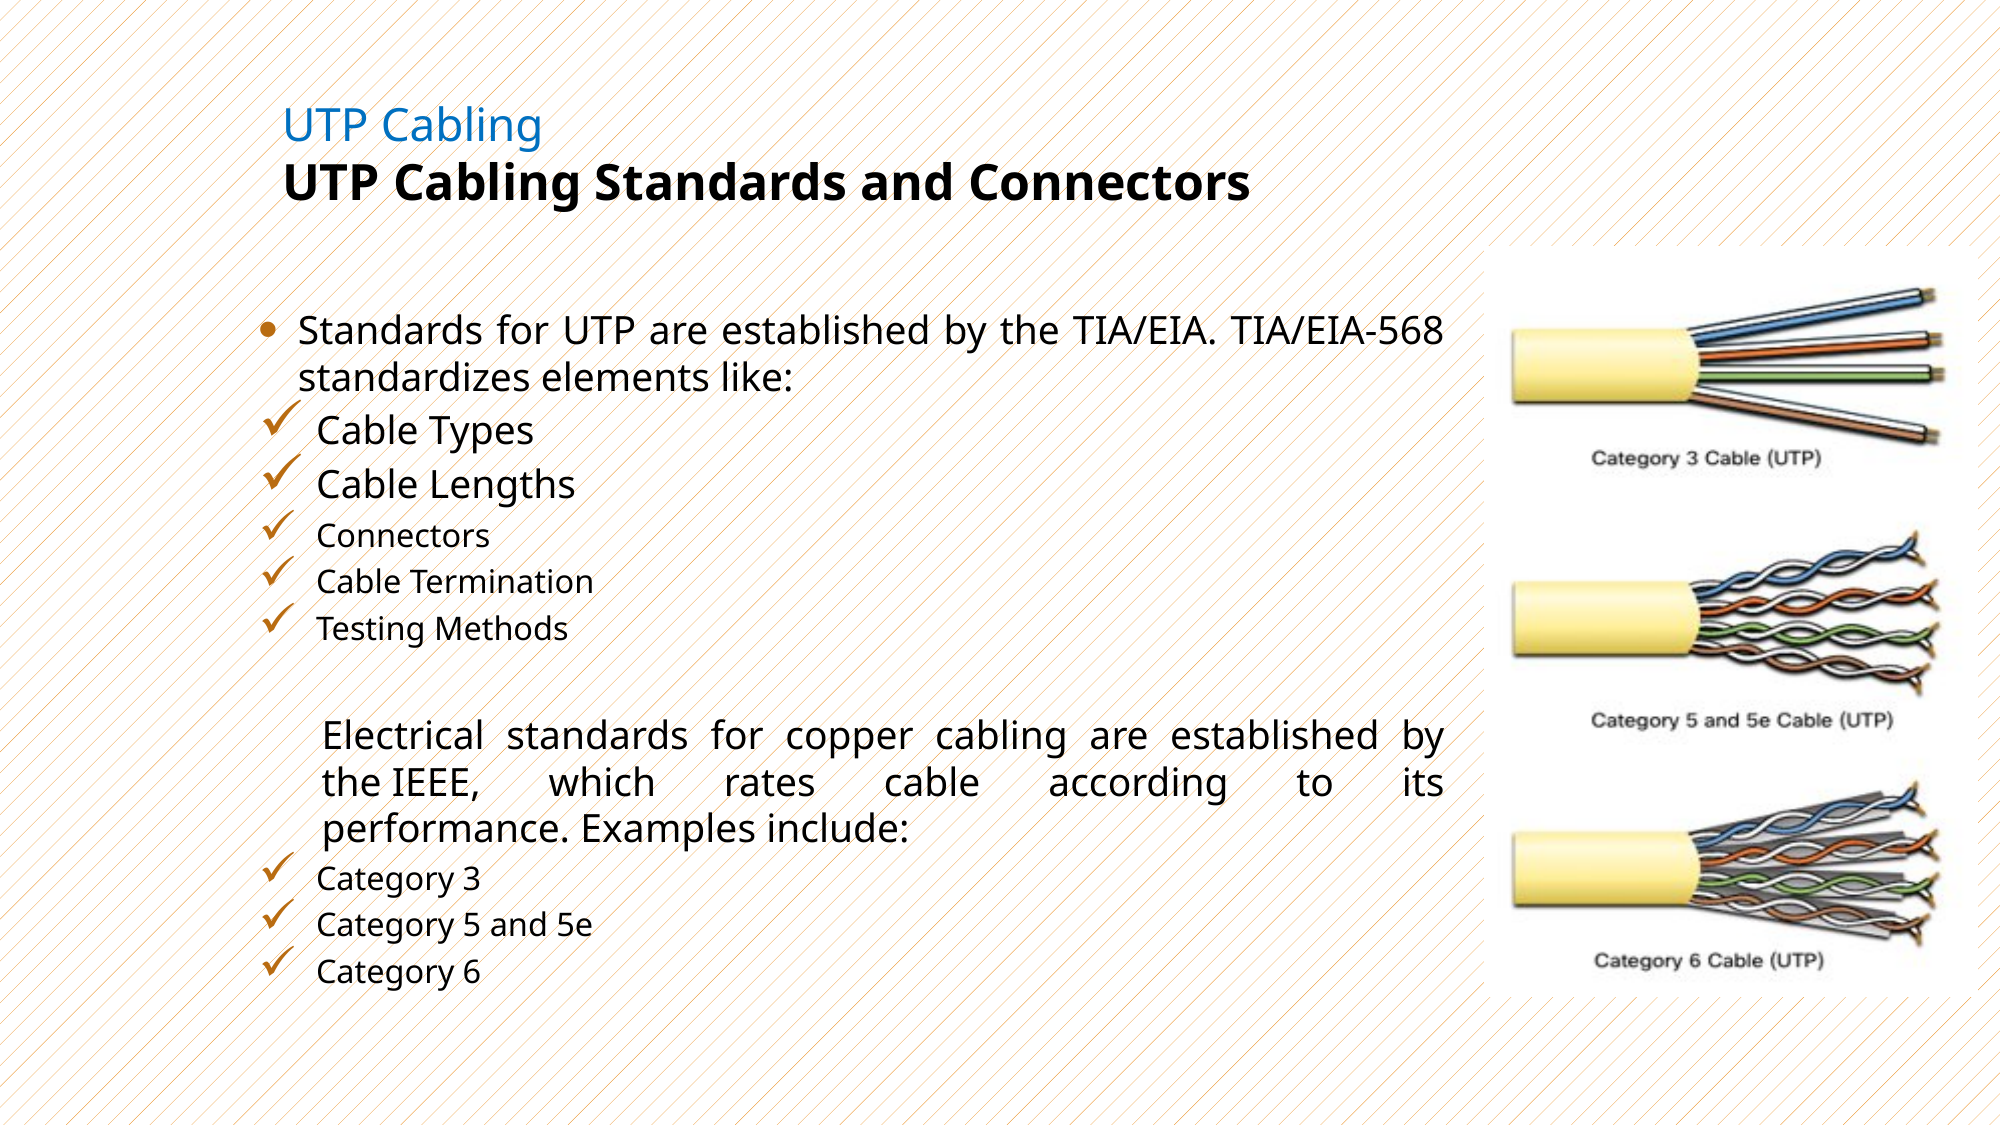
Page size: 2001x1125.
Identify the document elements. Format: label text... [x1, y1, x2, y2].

picture [1484, 245, 1978, 997]
list Standards for UTP are established by the TIA/EIA. TIA/EIA-568 standardizes elements like: Cable Types Cable Lengths Connectors Cable Termination Testing Methods Electrical standards for copper cabling are established by the IEEE, which rates cable according to its performance. Examples include: Category 3 Category 5 and 5e Category 6 [243, 298, 1461, 1005]
title UTP Cabling UTP Cabling Standards and Connectors [267, 37, 1911, 330]
